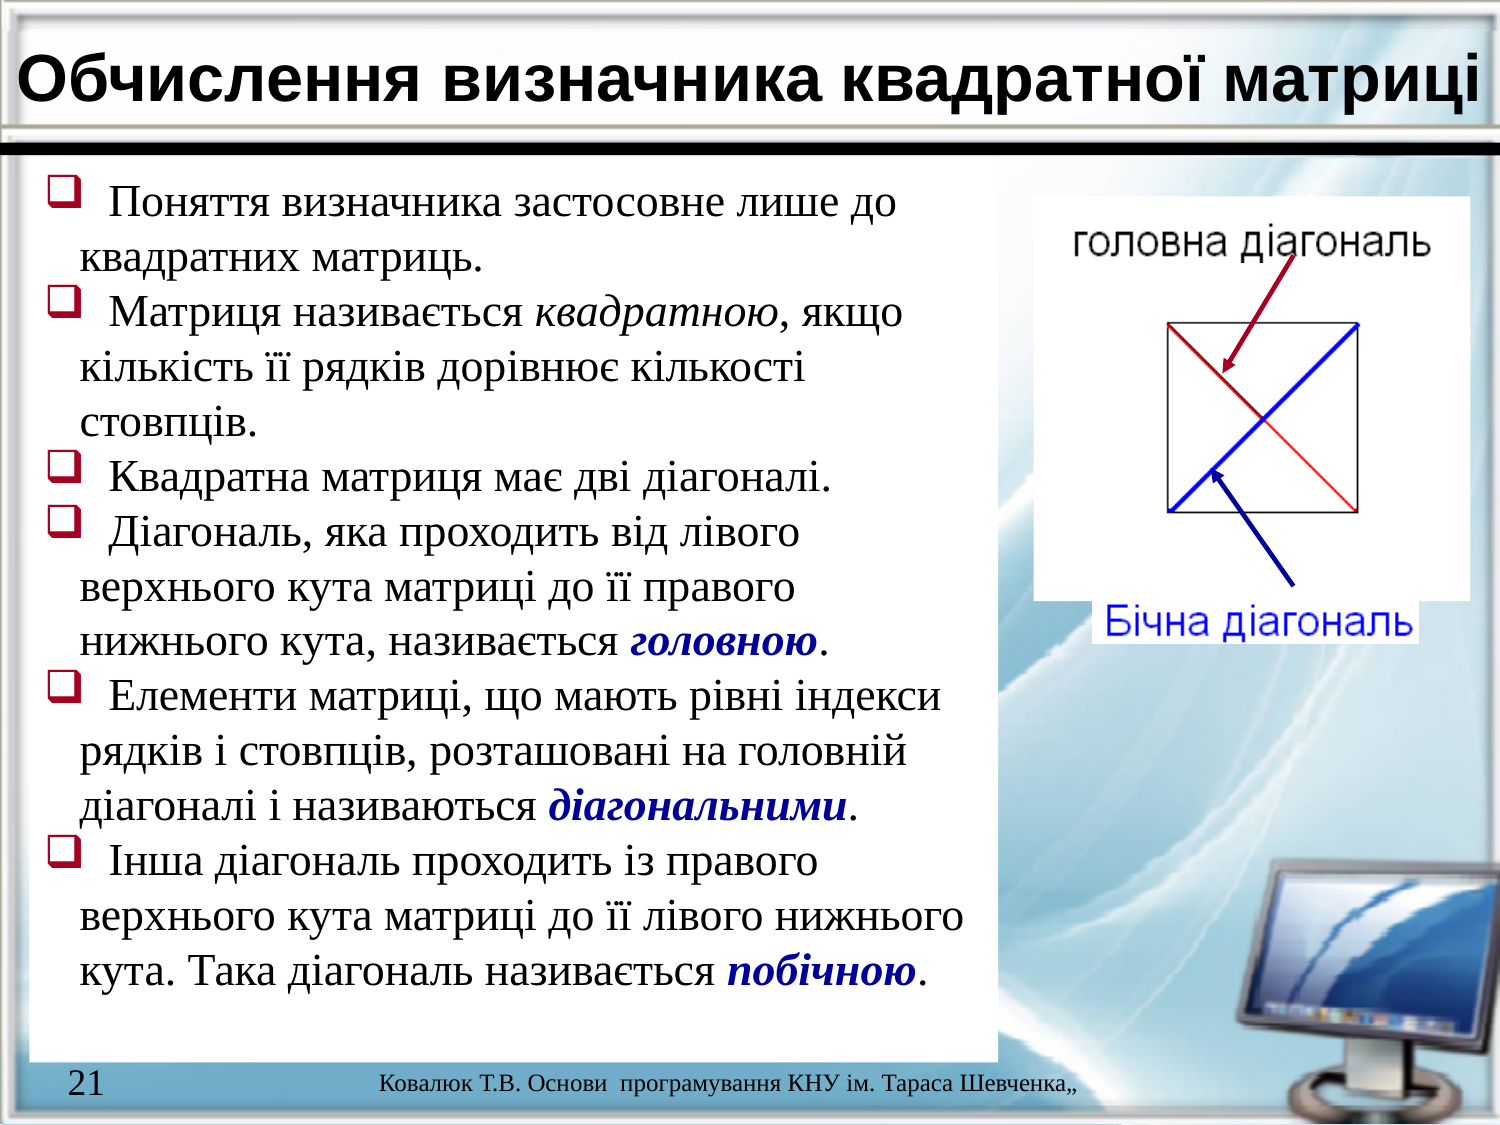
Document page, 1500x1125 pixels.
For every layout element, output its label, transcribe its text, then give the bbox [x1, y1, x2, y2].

picture [0, 166, 1500, 1125]
text_box Поняття визначника застосовне лише до квадратних матриць. Матриця називається квадратною, якщо кількість її рядків дорівнює кількості стовпців. Квадратна матриця має дві діагоналі. Діагональ, яка проходить від лівого верхнього кута матриці до її правого нижнього кута, називається головною. Елементи матриці, що мають рівні індекси рядків і стовпців, розташовані на головній діагоналі і називаються діагональними. Інша діагональ проходить із правого верхнього кута матриці до її лівого нижнього кута. Така діагональ називається побічною. [29, 157, 999, 1063]
text_box Обчислення визначника квадратної матриці [0, 0, 1500, 166]
text_box [1033, 196, 1471, 602]
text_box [1068, 220, 1434, 644]
